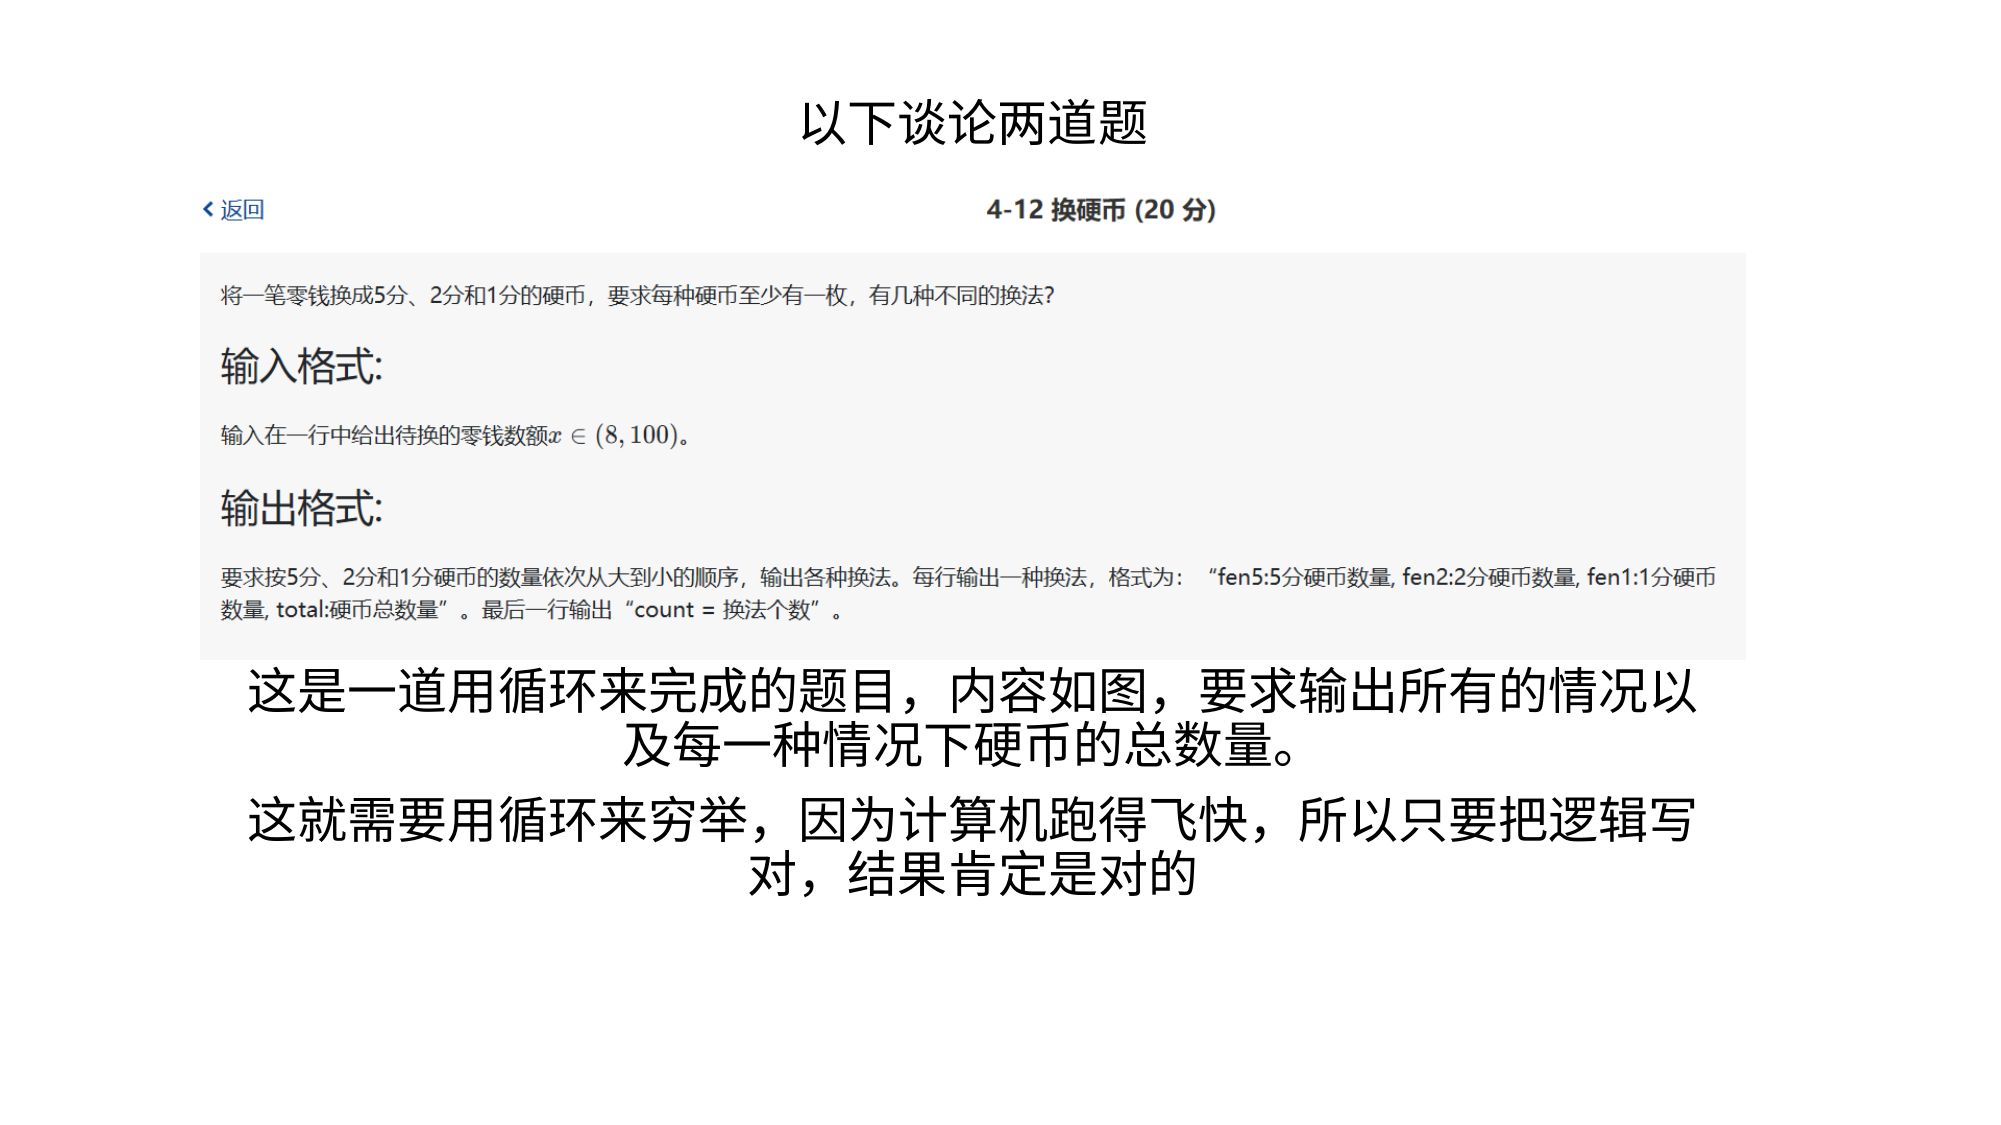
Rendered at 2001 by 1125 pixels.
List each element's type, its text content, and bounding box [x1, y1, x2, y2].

subtitle 这是一道用循环来完成的题目，内容如图，要求输出所有的情况以及每一种情况下硬币的总数量。 这就需要用循环来穷举，因为计算机跑得飞快，所以只要把逻辑写对，结果肯定是对的 [222, 660, 1723, 931]
title 以下谈论两道题 [249, 67, 1696, 160]
picture [200, 160, 1746, 660]
